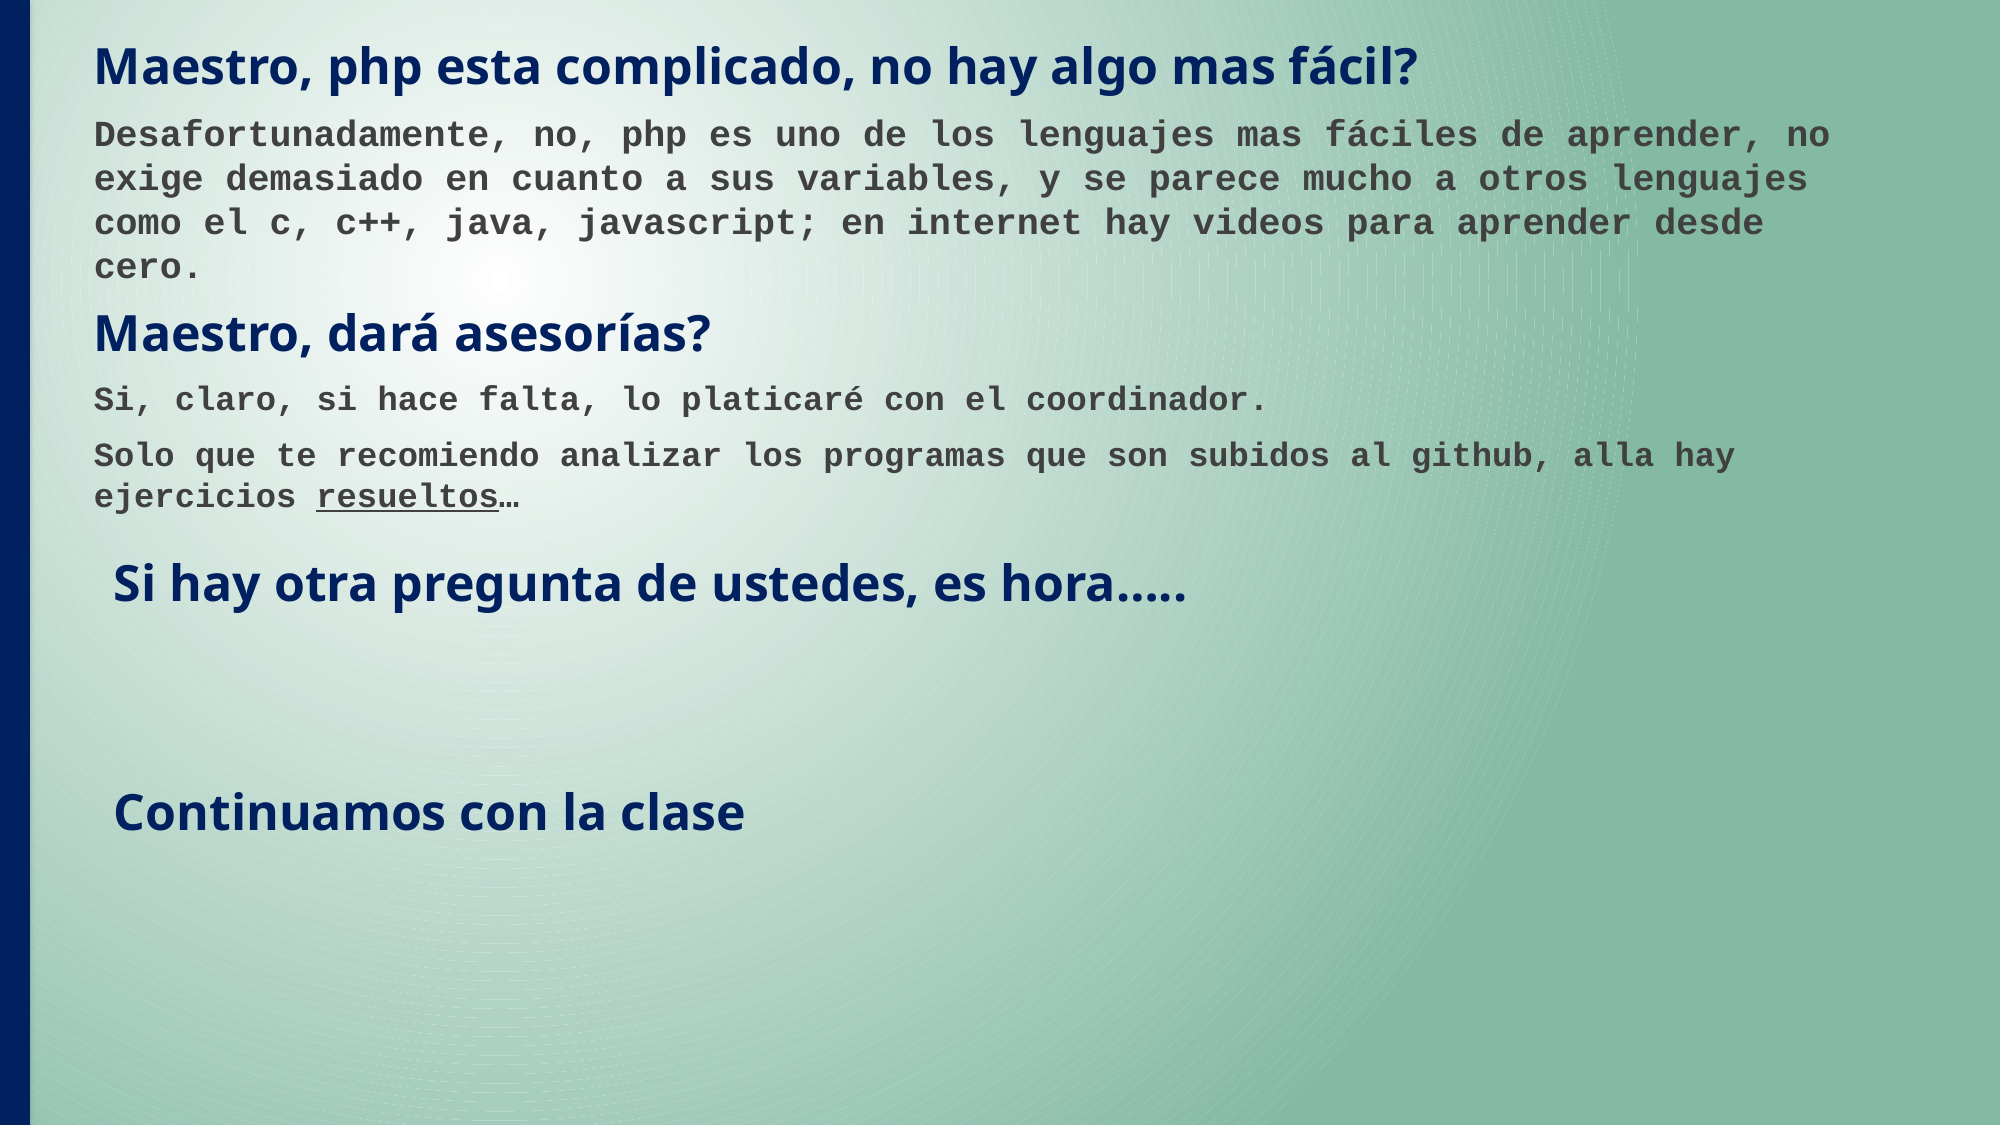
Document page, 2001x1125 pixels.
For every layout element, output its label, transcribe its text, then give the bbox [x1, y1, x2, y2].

text_box Maestro, php esta complicado, no hay algo mas fácil? [78, 27, 1888, 103]
text_box Maestro, dará asesorías? [78, 293, 1888, 369]
text_box Continuamos con la clase [98, 772, 1908, 848]
text_box Desafortunadamente, no, php es uno de los lenguajes mas fáciles de aprender, no exige demasiado en cuanto a sus variables, y se parece mucho a otros lenguajes como el c, c++, java, javascript; en internet hay videos para aprender desde cero. [78, 102, 1868, 293]
text_box Si, claro, si hace falta, lo platicaré con el coordinador. Solo que te recomiendo analizar los programas que son subidos al github, alla hay ejercicios resueltos… [78, 369, 1868, 523]
text_box Si hay otra pregunta de ustedes, es hora….. [98, 543, 1908, 619]
